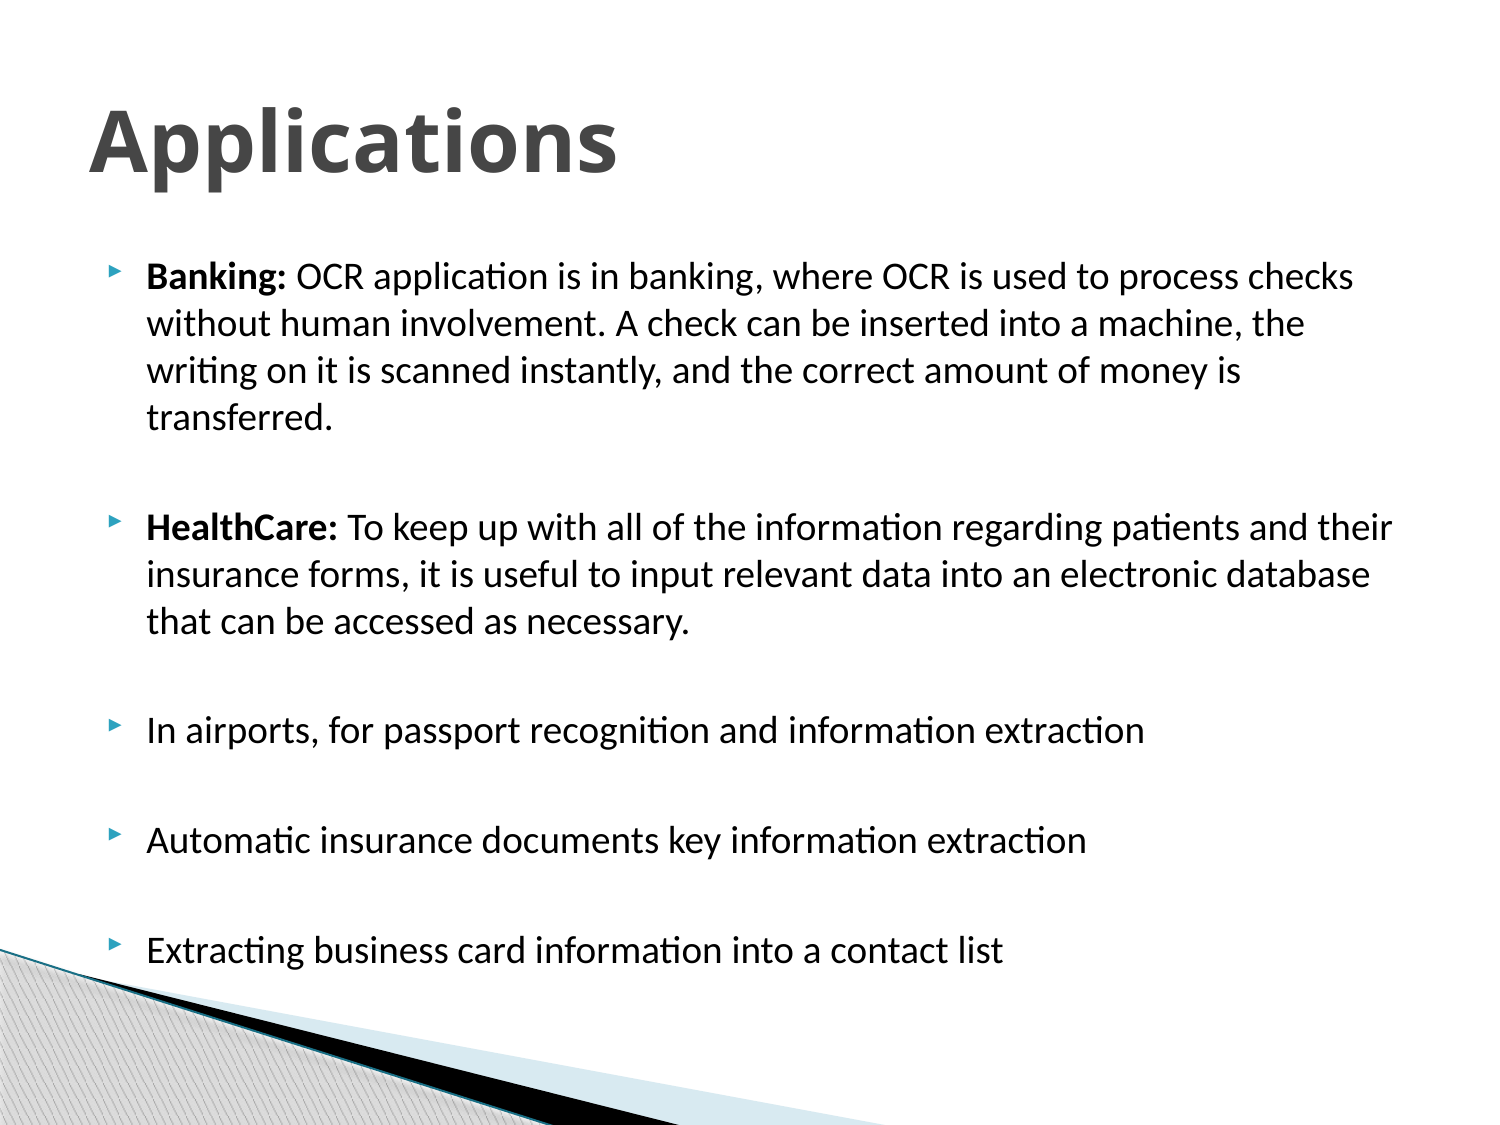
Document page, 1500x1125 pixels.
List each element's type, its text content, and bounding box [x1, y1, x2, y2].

title Applications [75, 45, 1425, 233]
list Banking: OCR application is in banking, where OCR is used to process checks without human involvement. A check can be inserted into a machine, the writing on it is scanned instantly, and the correct amount of money is transferred. HealthCare: To keep up with all of the information regarding patients and their insurance forms, it is useful to input relevant data into an electronic database that can be accessed as necessary. In airports, for passport recognition and information extraction Automatic insurance documents key information extraction Extracting business card information into a contact list [75, 243, 1425, 986]
